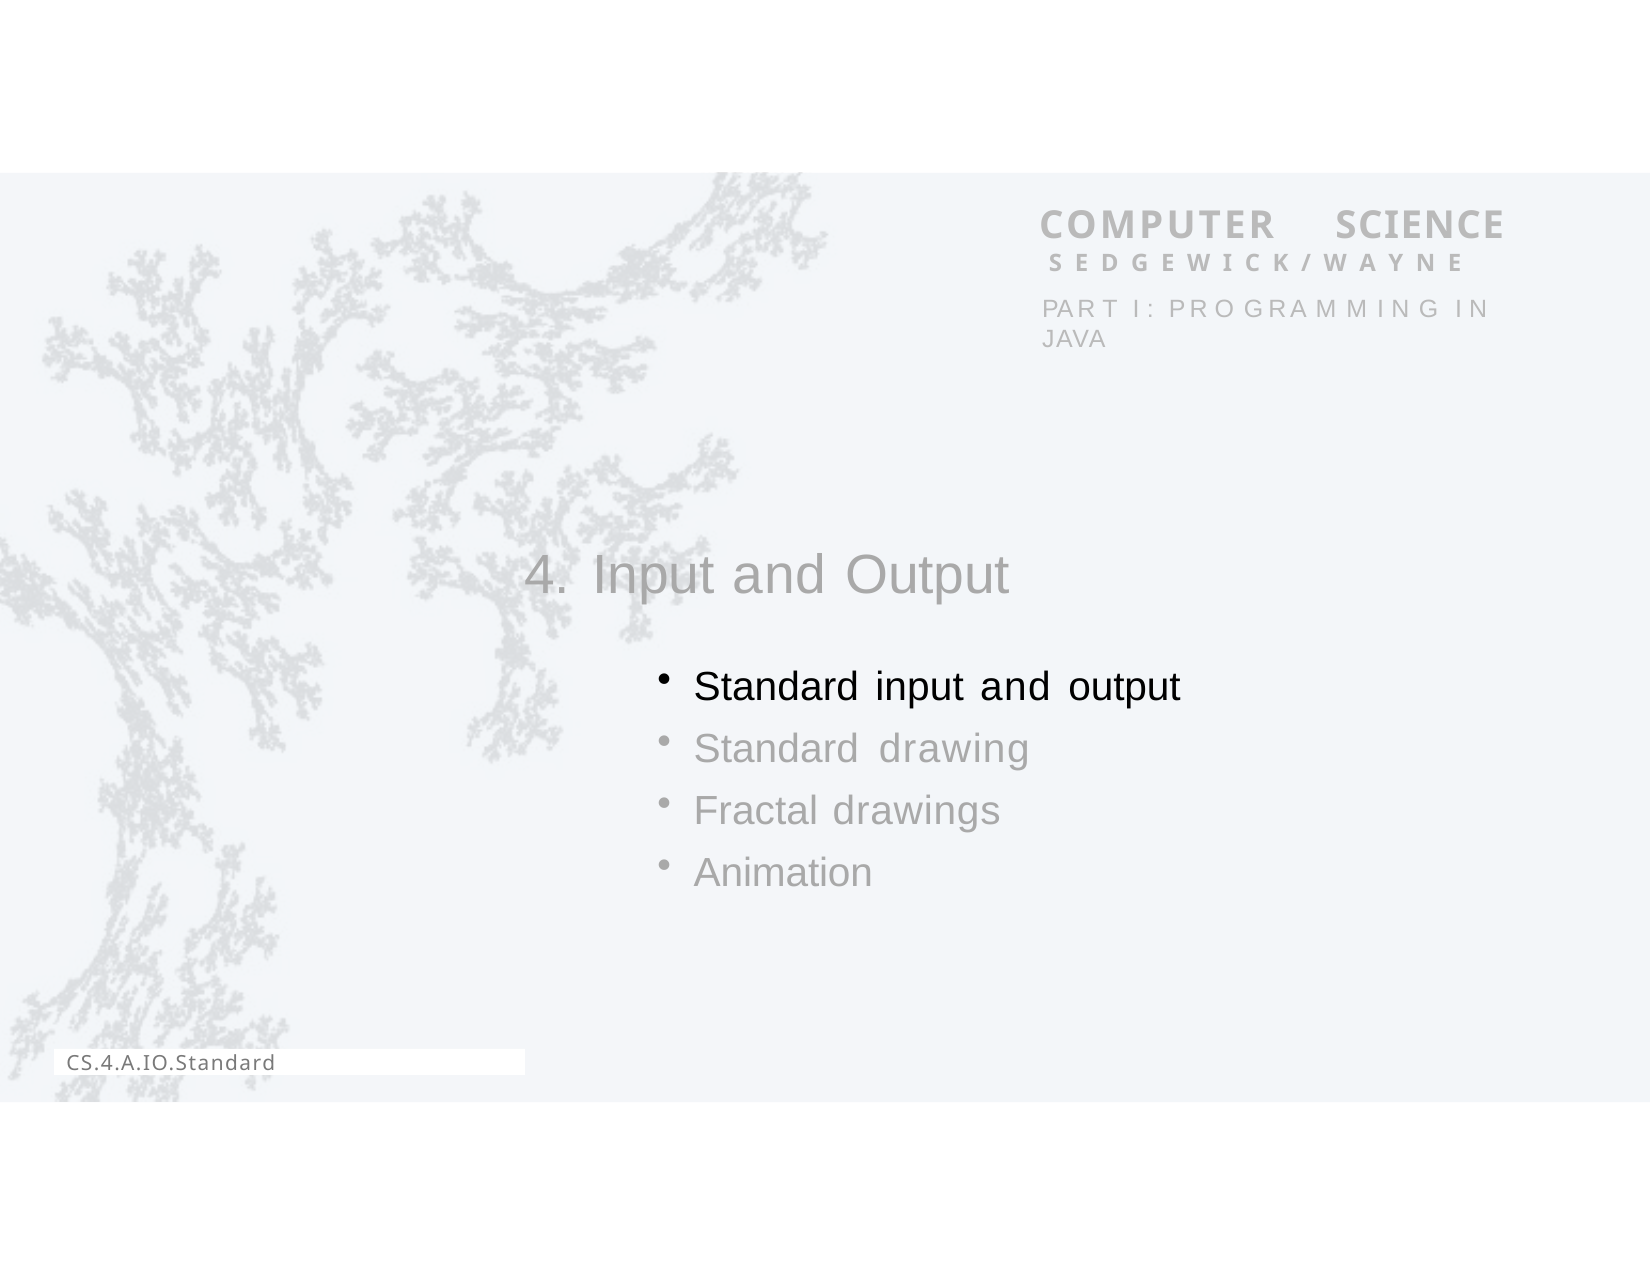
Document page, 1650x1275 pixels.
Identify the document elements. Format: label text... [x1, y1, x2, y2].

text_box COMPUTER SCIENCE S E D G E W I C K / W A Y N E PA R T I : P R O G R A M M I N G I N JAVA [1037, 197, 1546, 353]
picture [0, 172, 881, 1103]
text_box Input and Output Standard input and output Standard drawing Fractal drawings Animation [884, 536, 1188, 895]
